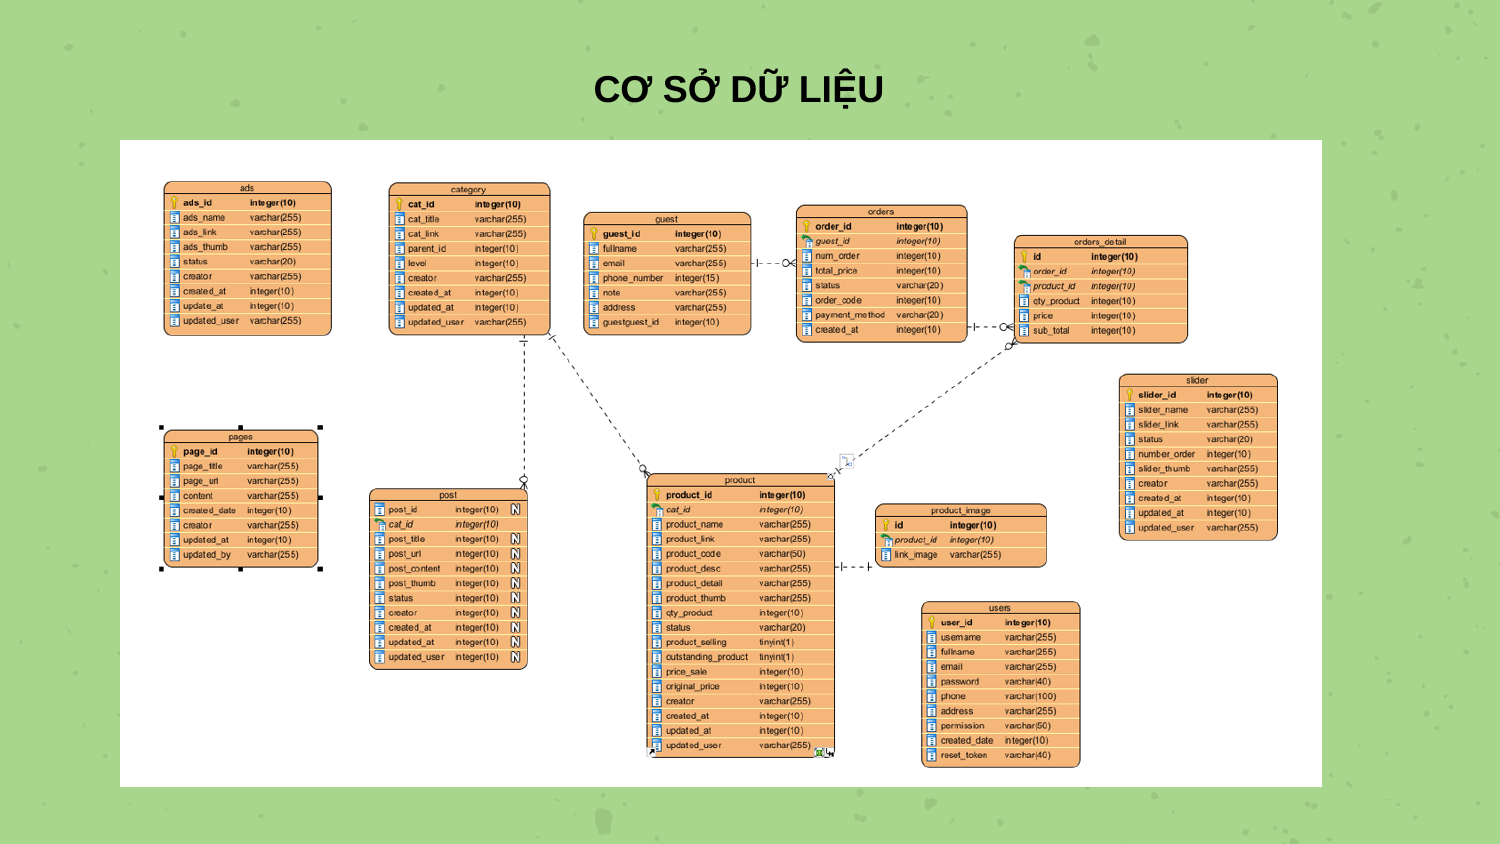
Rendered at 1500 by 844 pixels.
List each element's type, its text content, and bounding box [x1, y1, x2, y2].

picture [119, 140, 1322, 787]
text_box CƠ SỞ DỮ LIỆU [578, 57, 900, 118]
